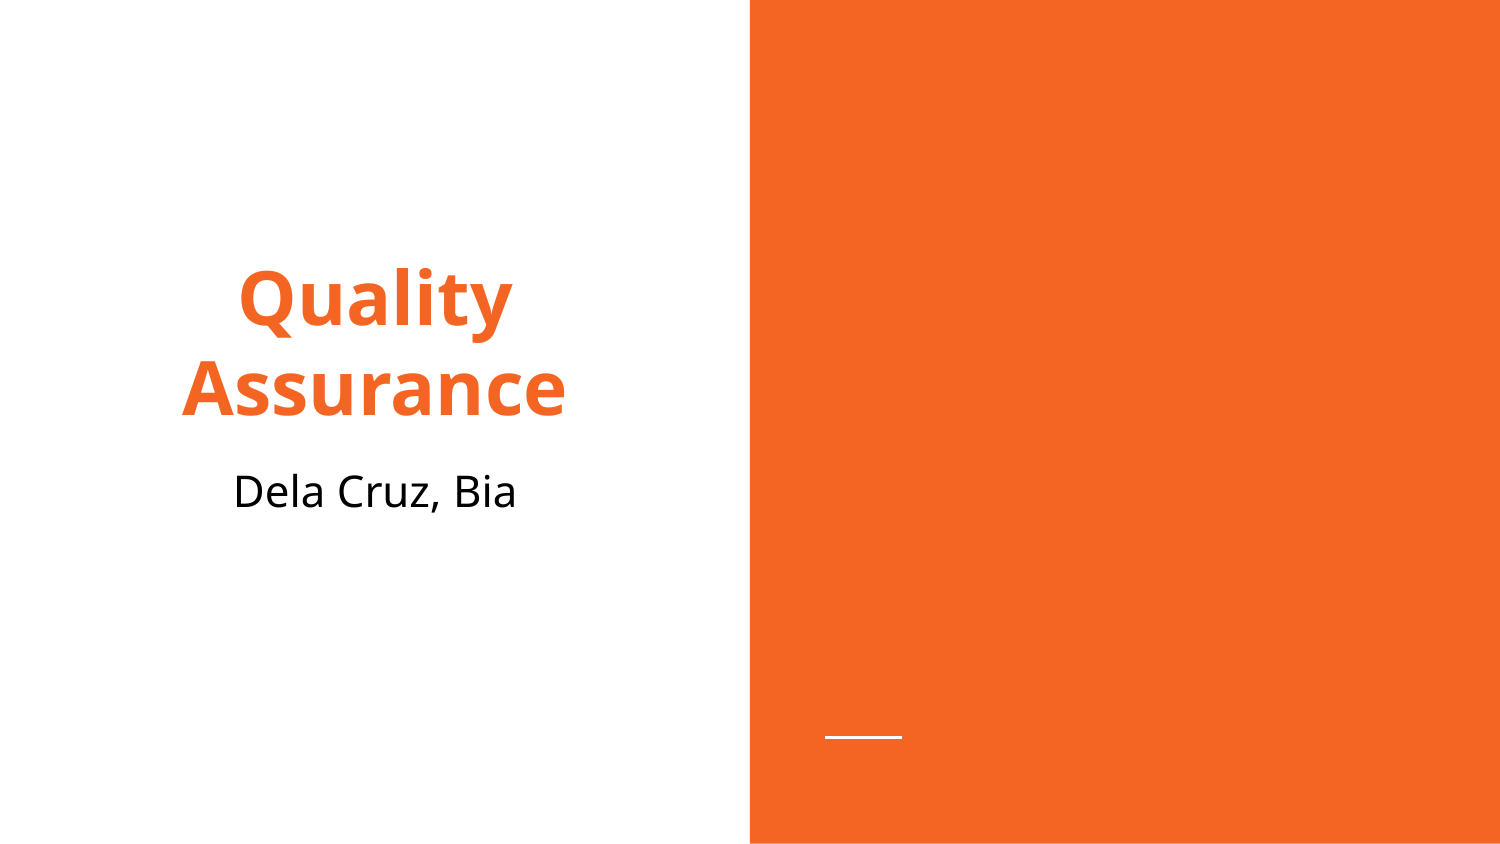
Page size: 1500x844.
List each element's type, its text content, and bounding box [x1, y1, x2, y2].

title Quality Assurance [43, 229, 708, 446]
subtitle Dela Cruz, Bia [43, 448, 708, 670]
